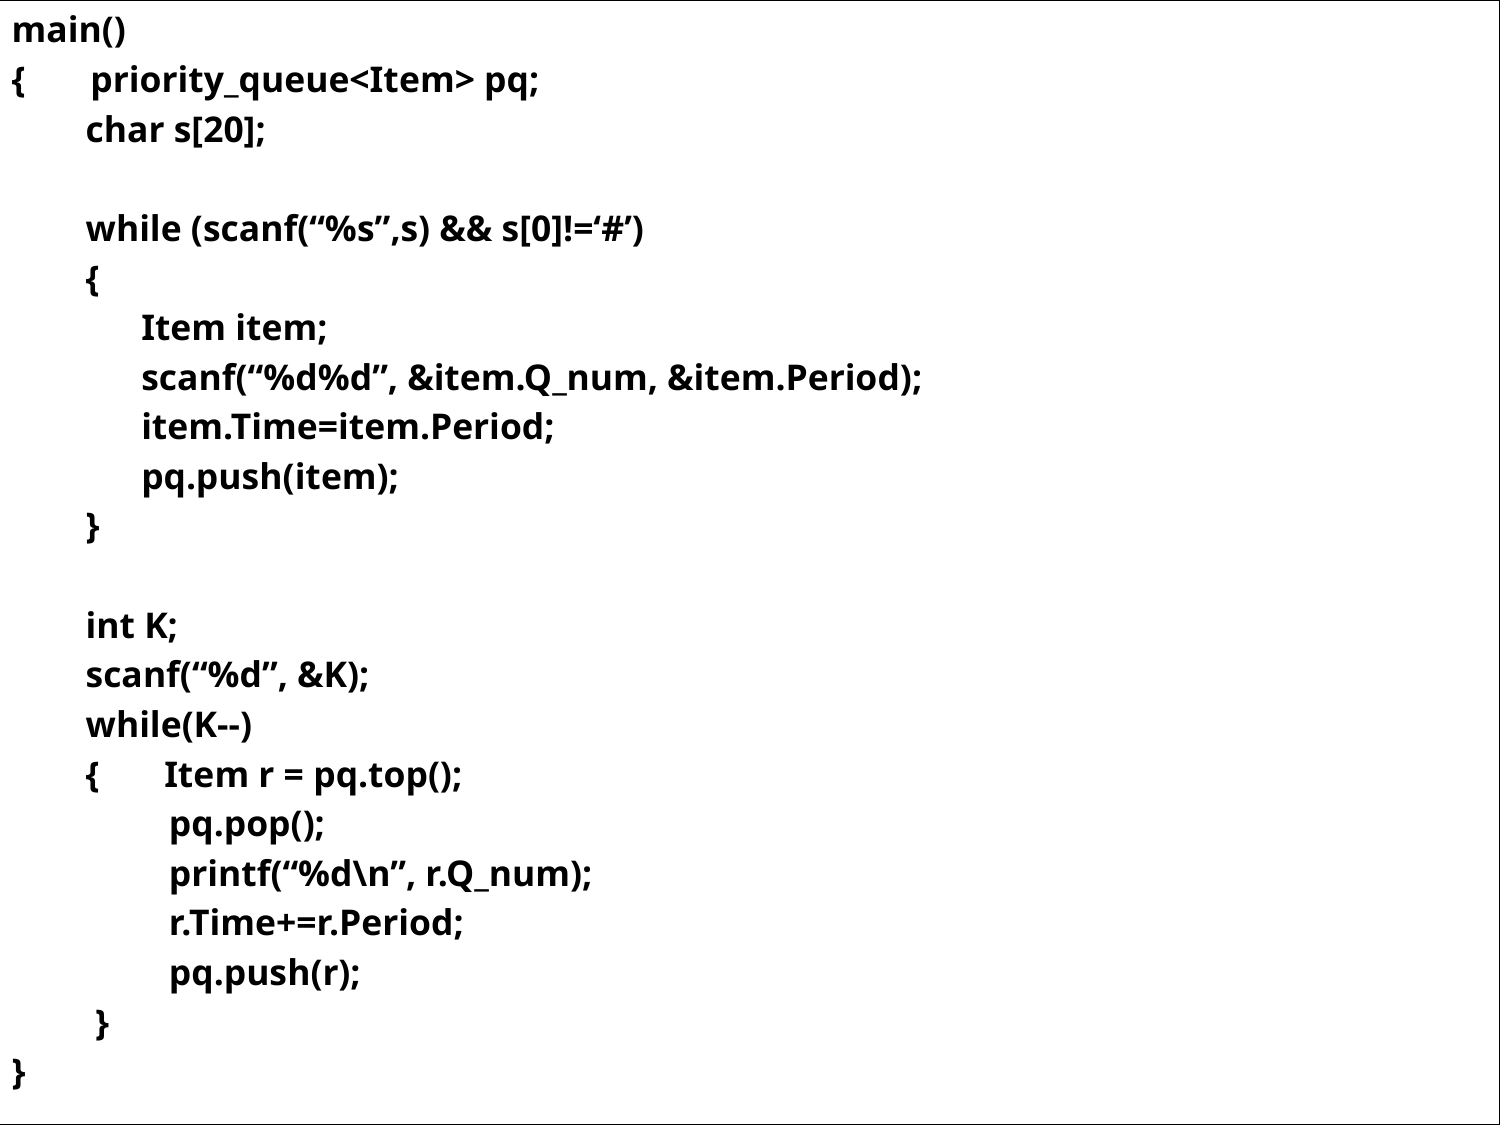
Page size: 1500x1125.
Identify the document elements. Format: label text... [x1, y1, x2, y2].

list main() { priority_queue<Item> pq; char s[20]; while (scanf(“%s”,s) && s[0]!=‘#’) { Item item; scanf(“%d%d”, &item.Q_num, &item.Period); item.Time=item.Period; pq.push(item); } int K; scanf(“%d”, &K); while(K--) { Item r = pq.top(); pq.pop(); printf(“%d\n”, r.Q_num); r.Time+=r.Period; pq.push(r); } } [0, 0, 1500, 1125]
